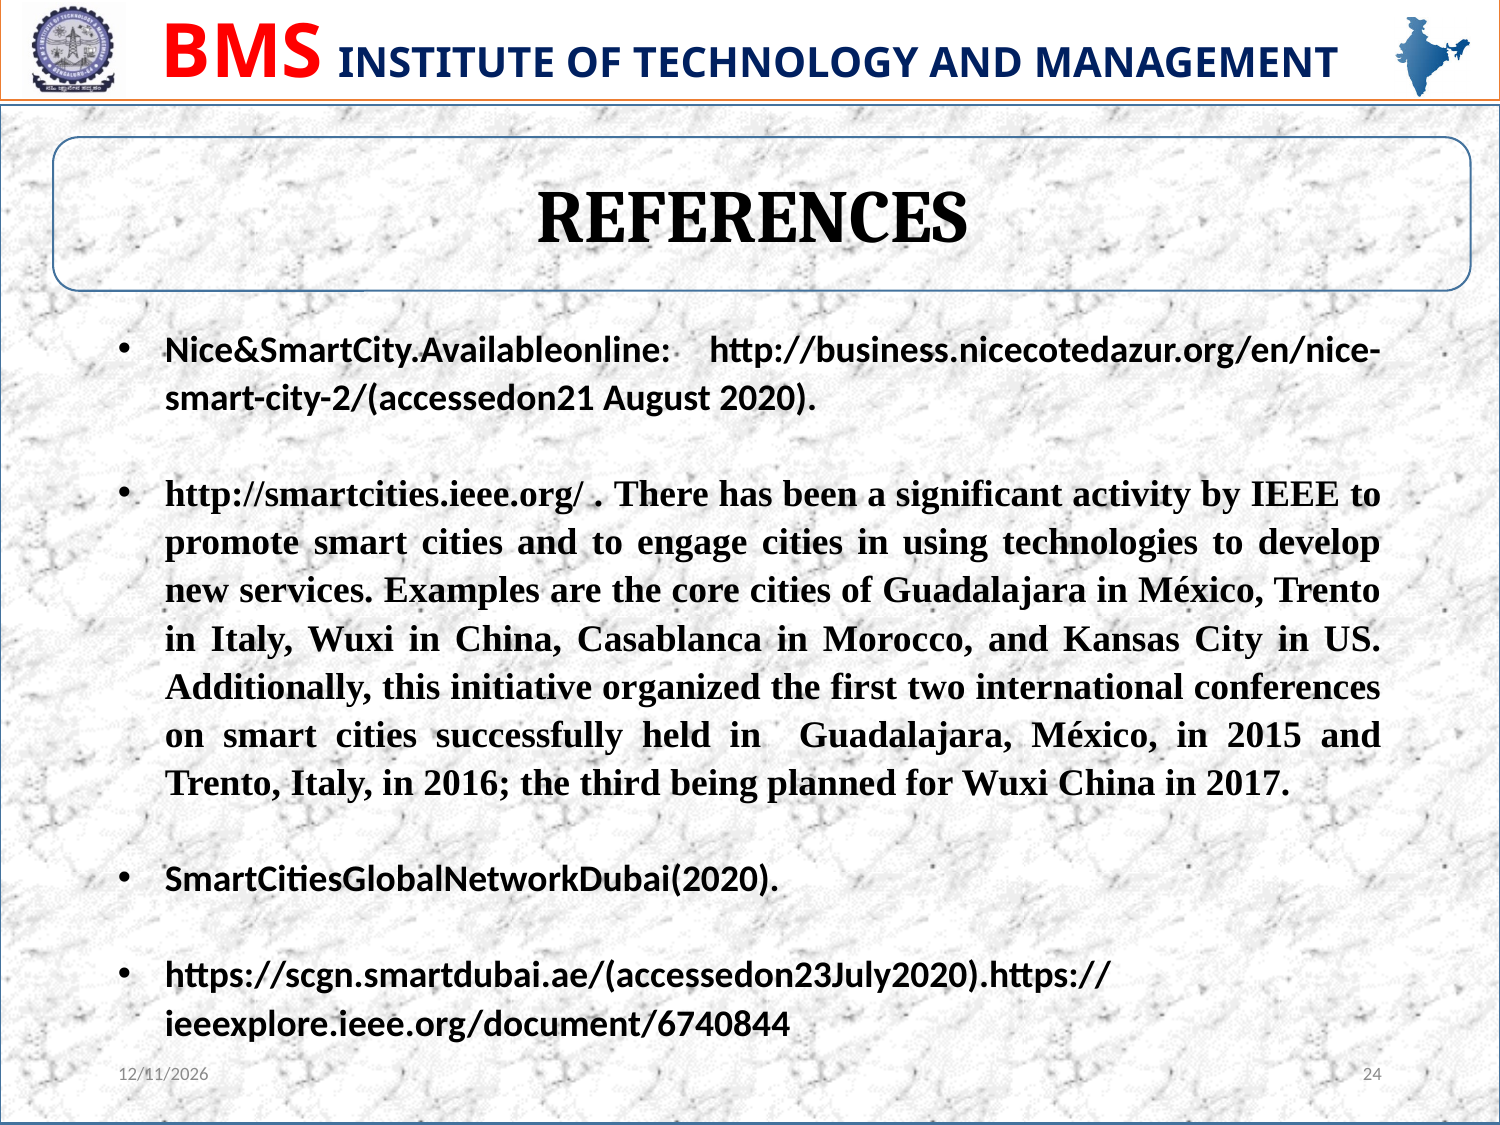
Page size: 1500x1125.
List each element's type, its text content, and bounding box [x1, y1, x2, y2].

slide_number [103, 1051, 441, 1103]
text_box [52, 136, 1472, 292]
picture [1394, 17, 1471, 98]
slide_number 24 [1059, 1051, 1397, 1103]
text_box Nice&SmartCity.Availableonline: http://business.nicecotedazur.org/en/nice-smart-city-2/(accessedon21 August 2020). http://smartcities.ieee.org/ . There has been a significant activity by IEEE to promote smart cities and to engage cities in using technologies to develop new services. Examples are the core cities of Guadalajara in México, Trento in Italy, Wuxi in China, Casablanca in Morocco, and Kansas City in US. Additionally, this initiative organized the first two international conferences on smart cities successfully held in Guadalajara, México, in 2015 and Trento, Italy, in 2016; the third being planned for Wuxi China in 2017. SmartCitiesGlobalNetworkDubai(2020). https://scgn.smartdubai.ae/(accessedon23July2020).https://ieeexplore.ieee.org/document/6740844 [103, 314, 1397, 1051]
picture [22, 2, 126, 98]
picture [1, 106, 1499, 1122]
